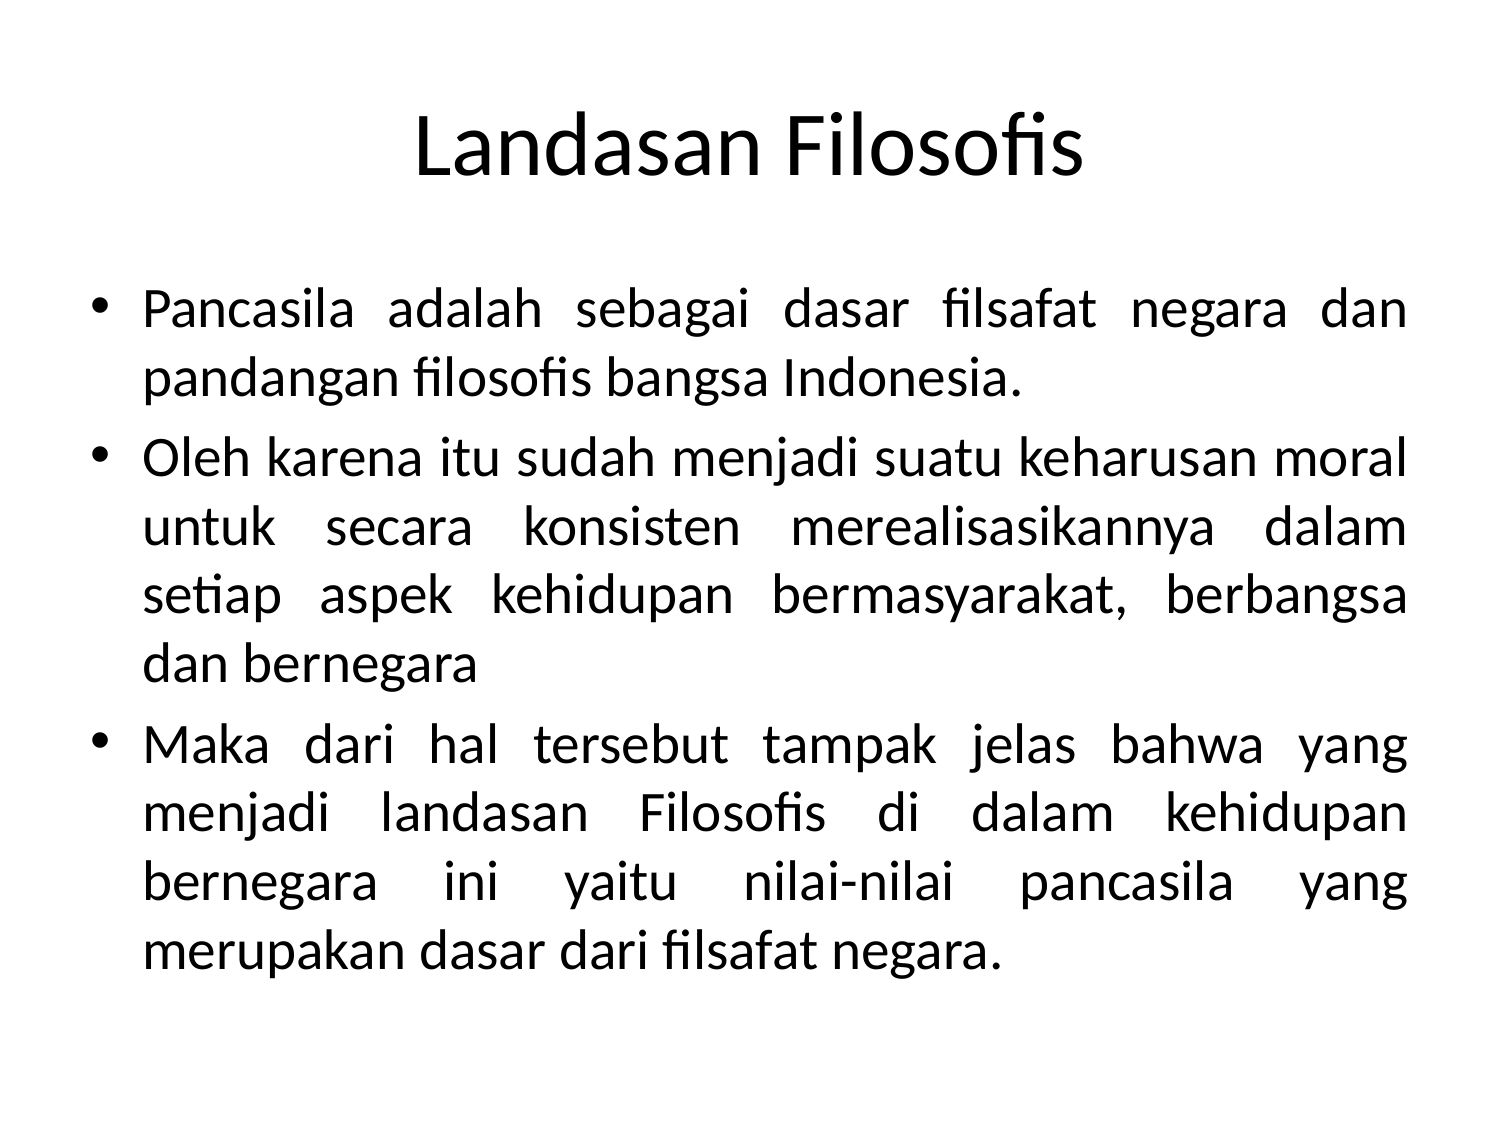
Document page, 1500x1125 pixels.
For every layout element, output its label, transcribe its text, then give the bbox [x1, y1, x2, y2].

list Pancasila adalah sebagai dasar filsafat negara dan pandangan filosofis bangsa Indonesia. Oleh karena itu sudah menjadi suatu keharusan moral untuk secara konsisten merealisasikannya dalam setiap aspek kehidupan bermasyarakat, berbangsa dan bernegara Maka dari hal tersebut tampak jelas bahwa yang menjadi landasan Filosofis di dalam kehidupan bernegara ini yaitu nilai-nilai pancasila yang merupakan dasar dari filsafat negara. [75, 262, 1425, 1005]
title Landasan Filosofis [75, 45, 1425, 233]
